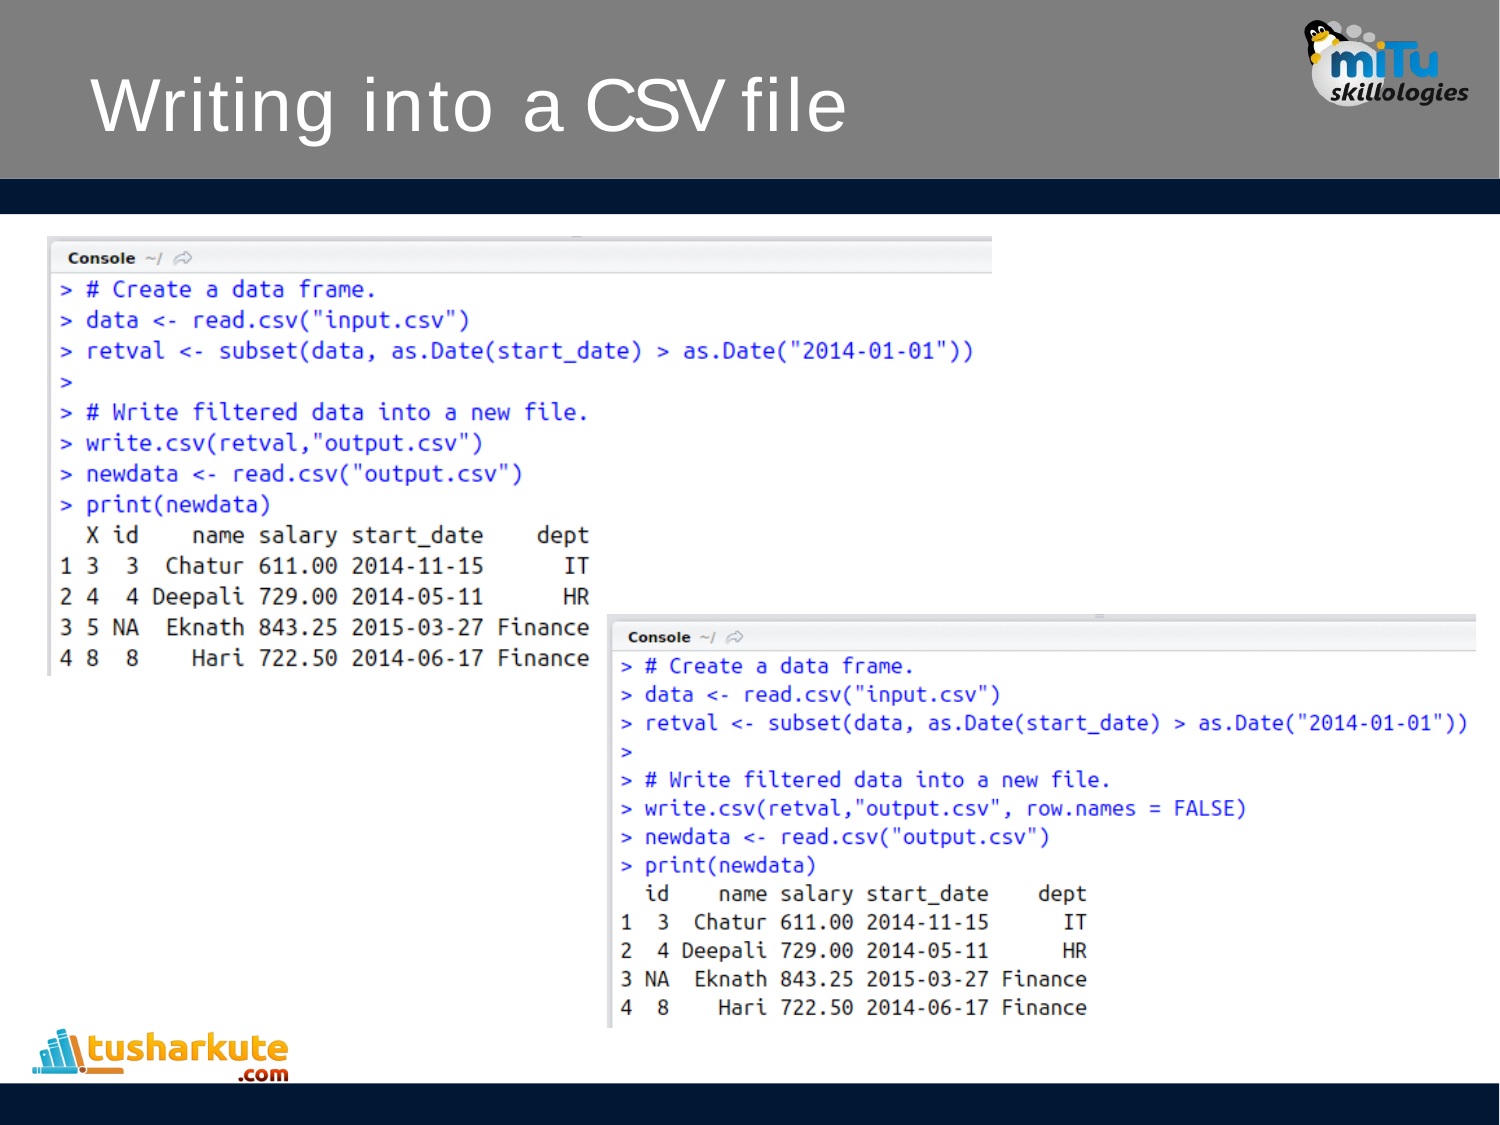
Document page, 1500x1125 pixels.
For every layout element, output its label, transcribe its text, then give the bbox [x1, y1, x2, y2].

title Writing into a CSV file [0, 0, 1500, 235]
text_box [1287, 11, 1483, 118]
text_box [0, 235, 1500, 1125]
